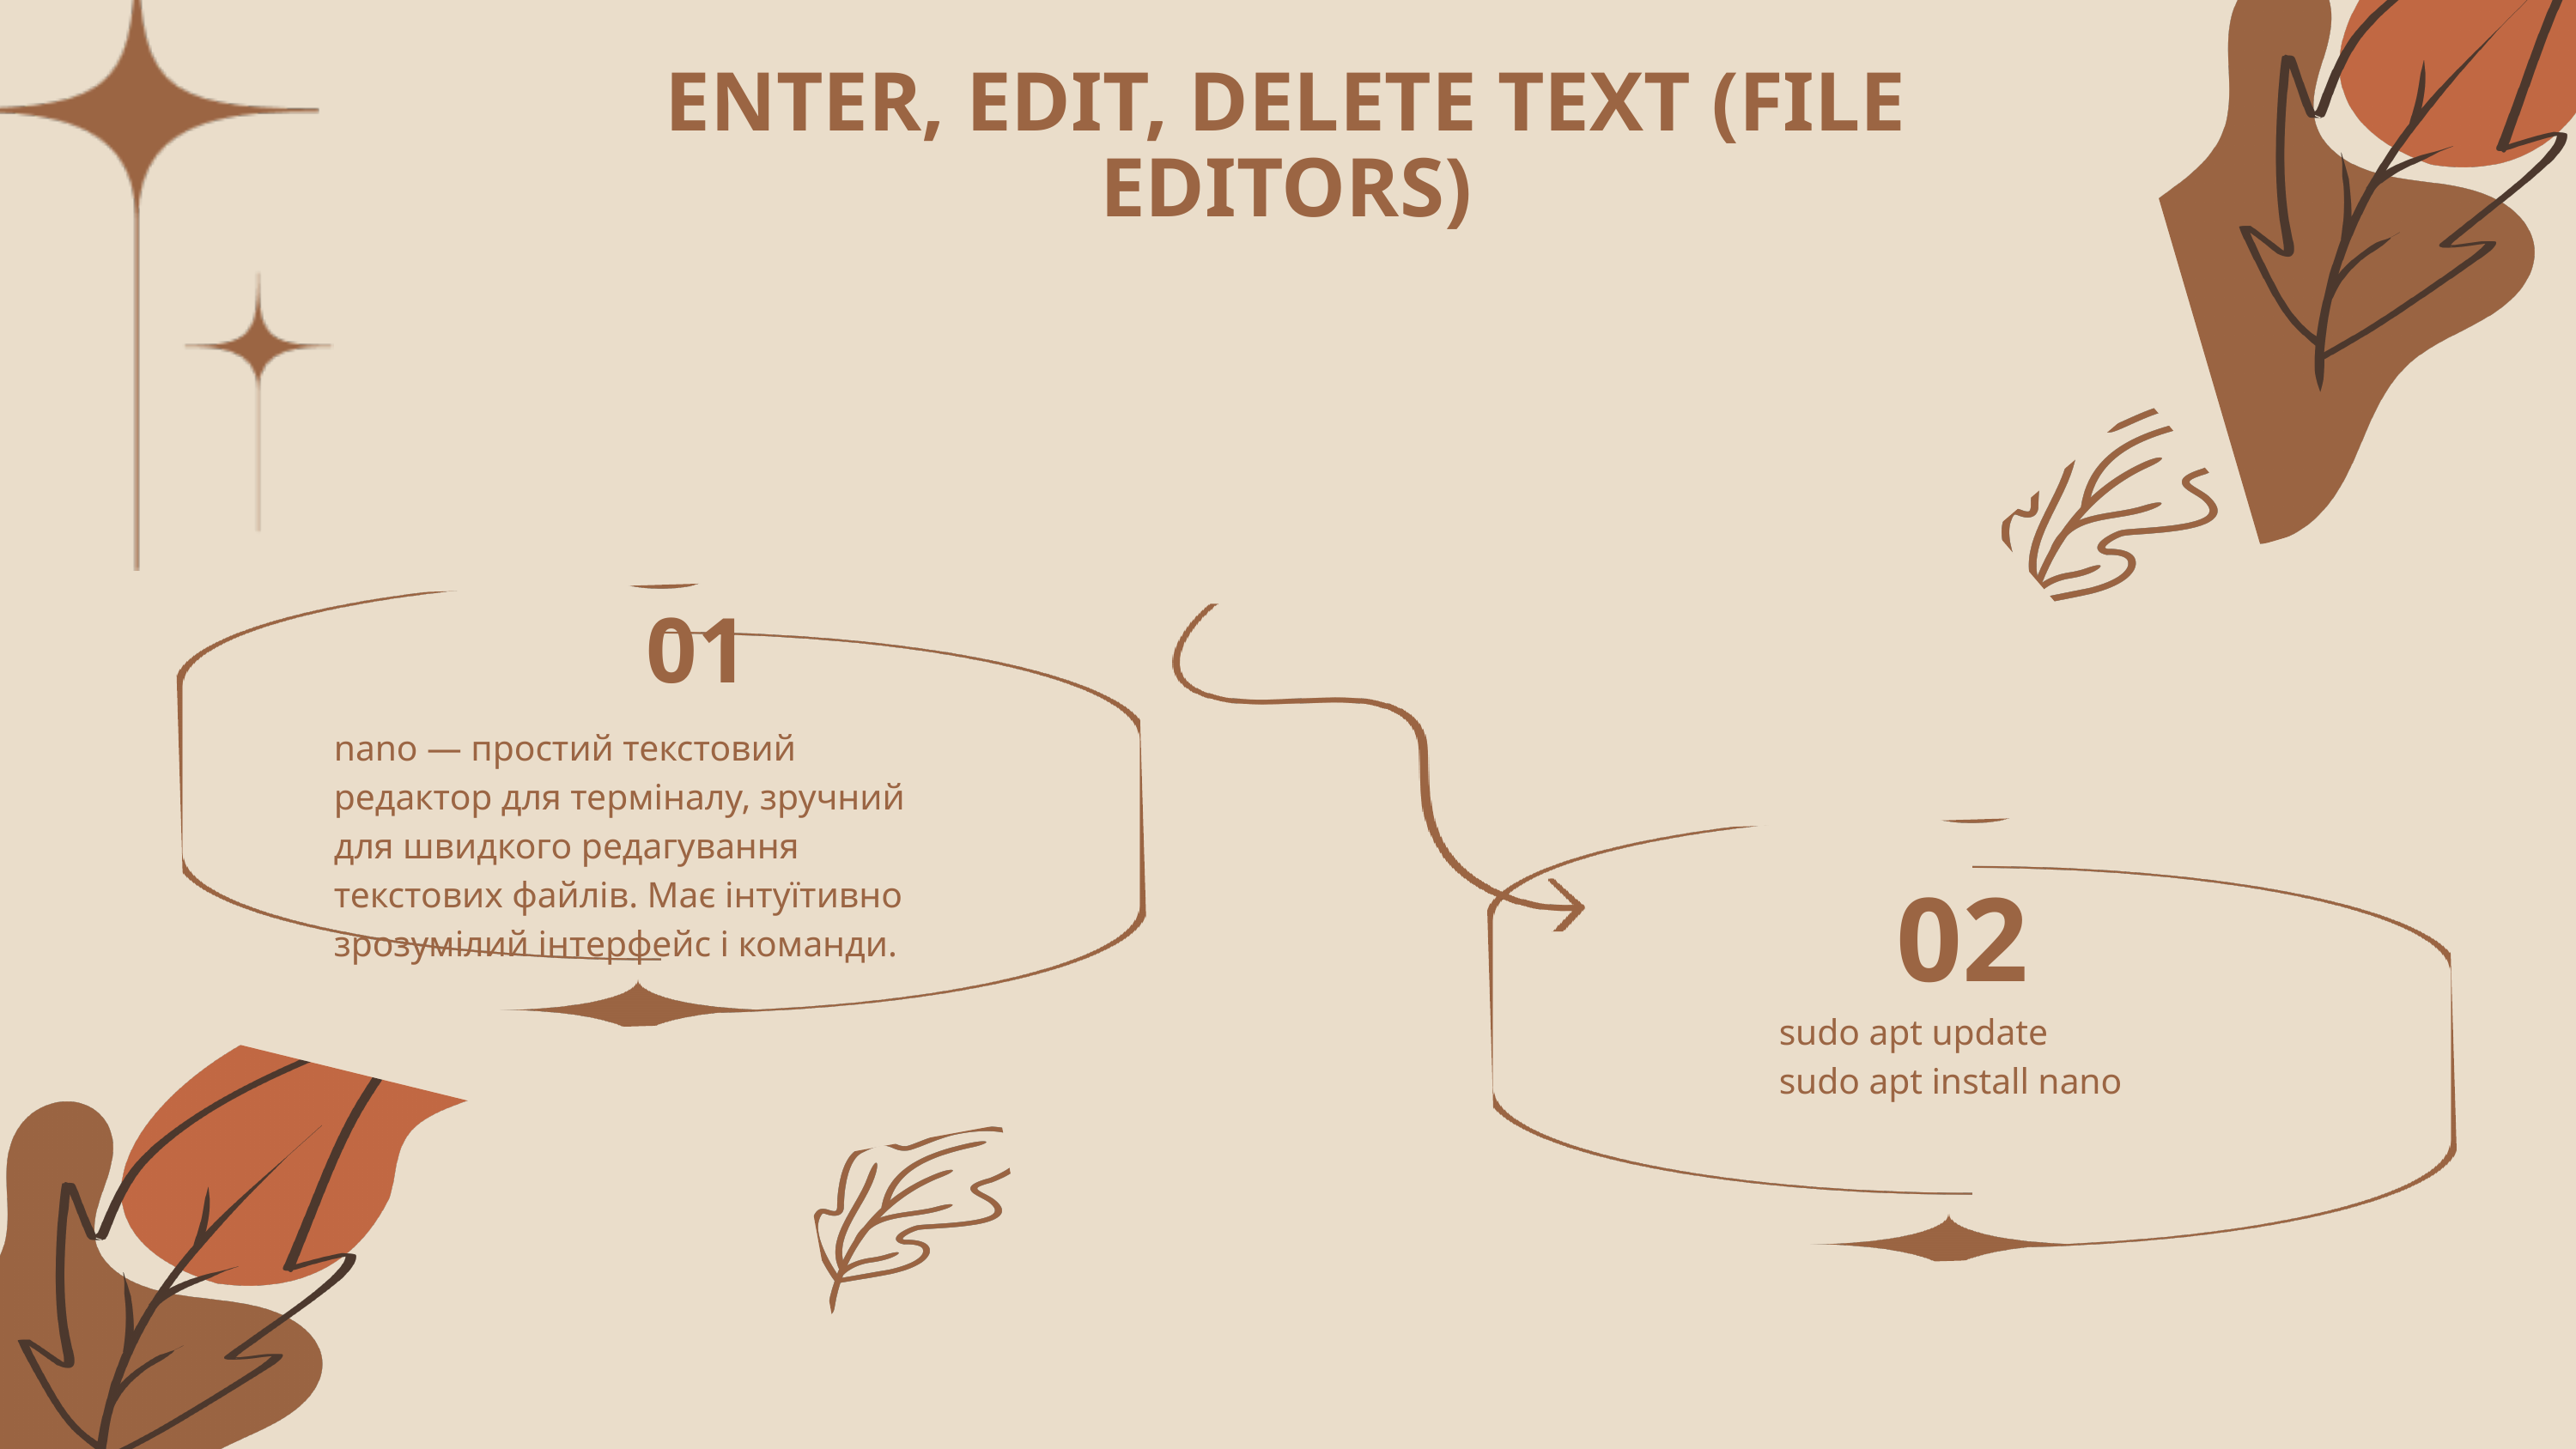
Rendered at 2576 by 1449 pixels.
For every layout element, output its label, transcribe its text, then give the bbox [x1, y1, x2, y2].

text_box [0, 0, 335, 571]
text_box ENTER, EDIT, DELETE TEXT (FILE EDITORS) [652, 61, 1921, 233]
text_box [2100, 0, 2576, 545]
text_box 01 [585, 605, 811, 701]
text_box nano — простий текстовий редактор для терміналу, зручний для швидкого редагування текстових файлів. Має інтуїтивно зрозумілий інтерфейс і команди. [334, 718, 922, 964]
text_box [174, 570, 1150, 1040]
text_box [1149, 596, 1586, 940]
text_box [1487, 805, 2460, 1275]
text_box [803, 1125, 1030, 1318]
text_box [0, 985, 560, 1449]
text_box 02 [1817, 882, 2108, 1003]
text_box sudo apt update sudo apt install nano [1778, 1003, 2147, 1199]
text_box [1993, 398, 2250, 651]
